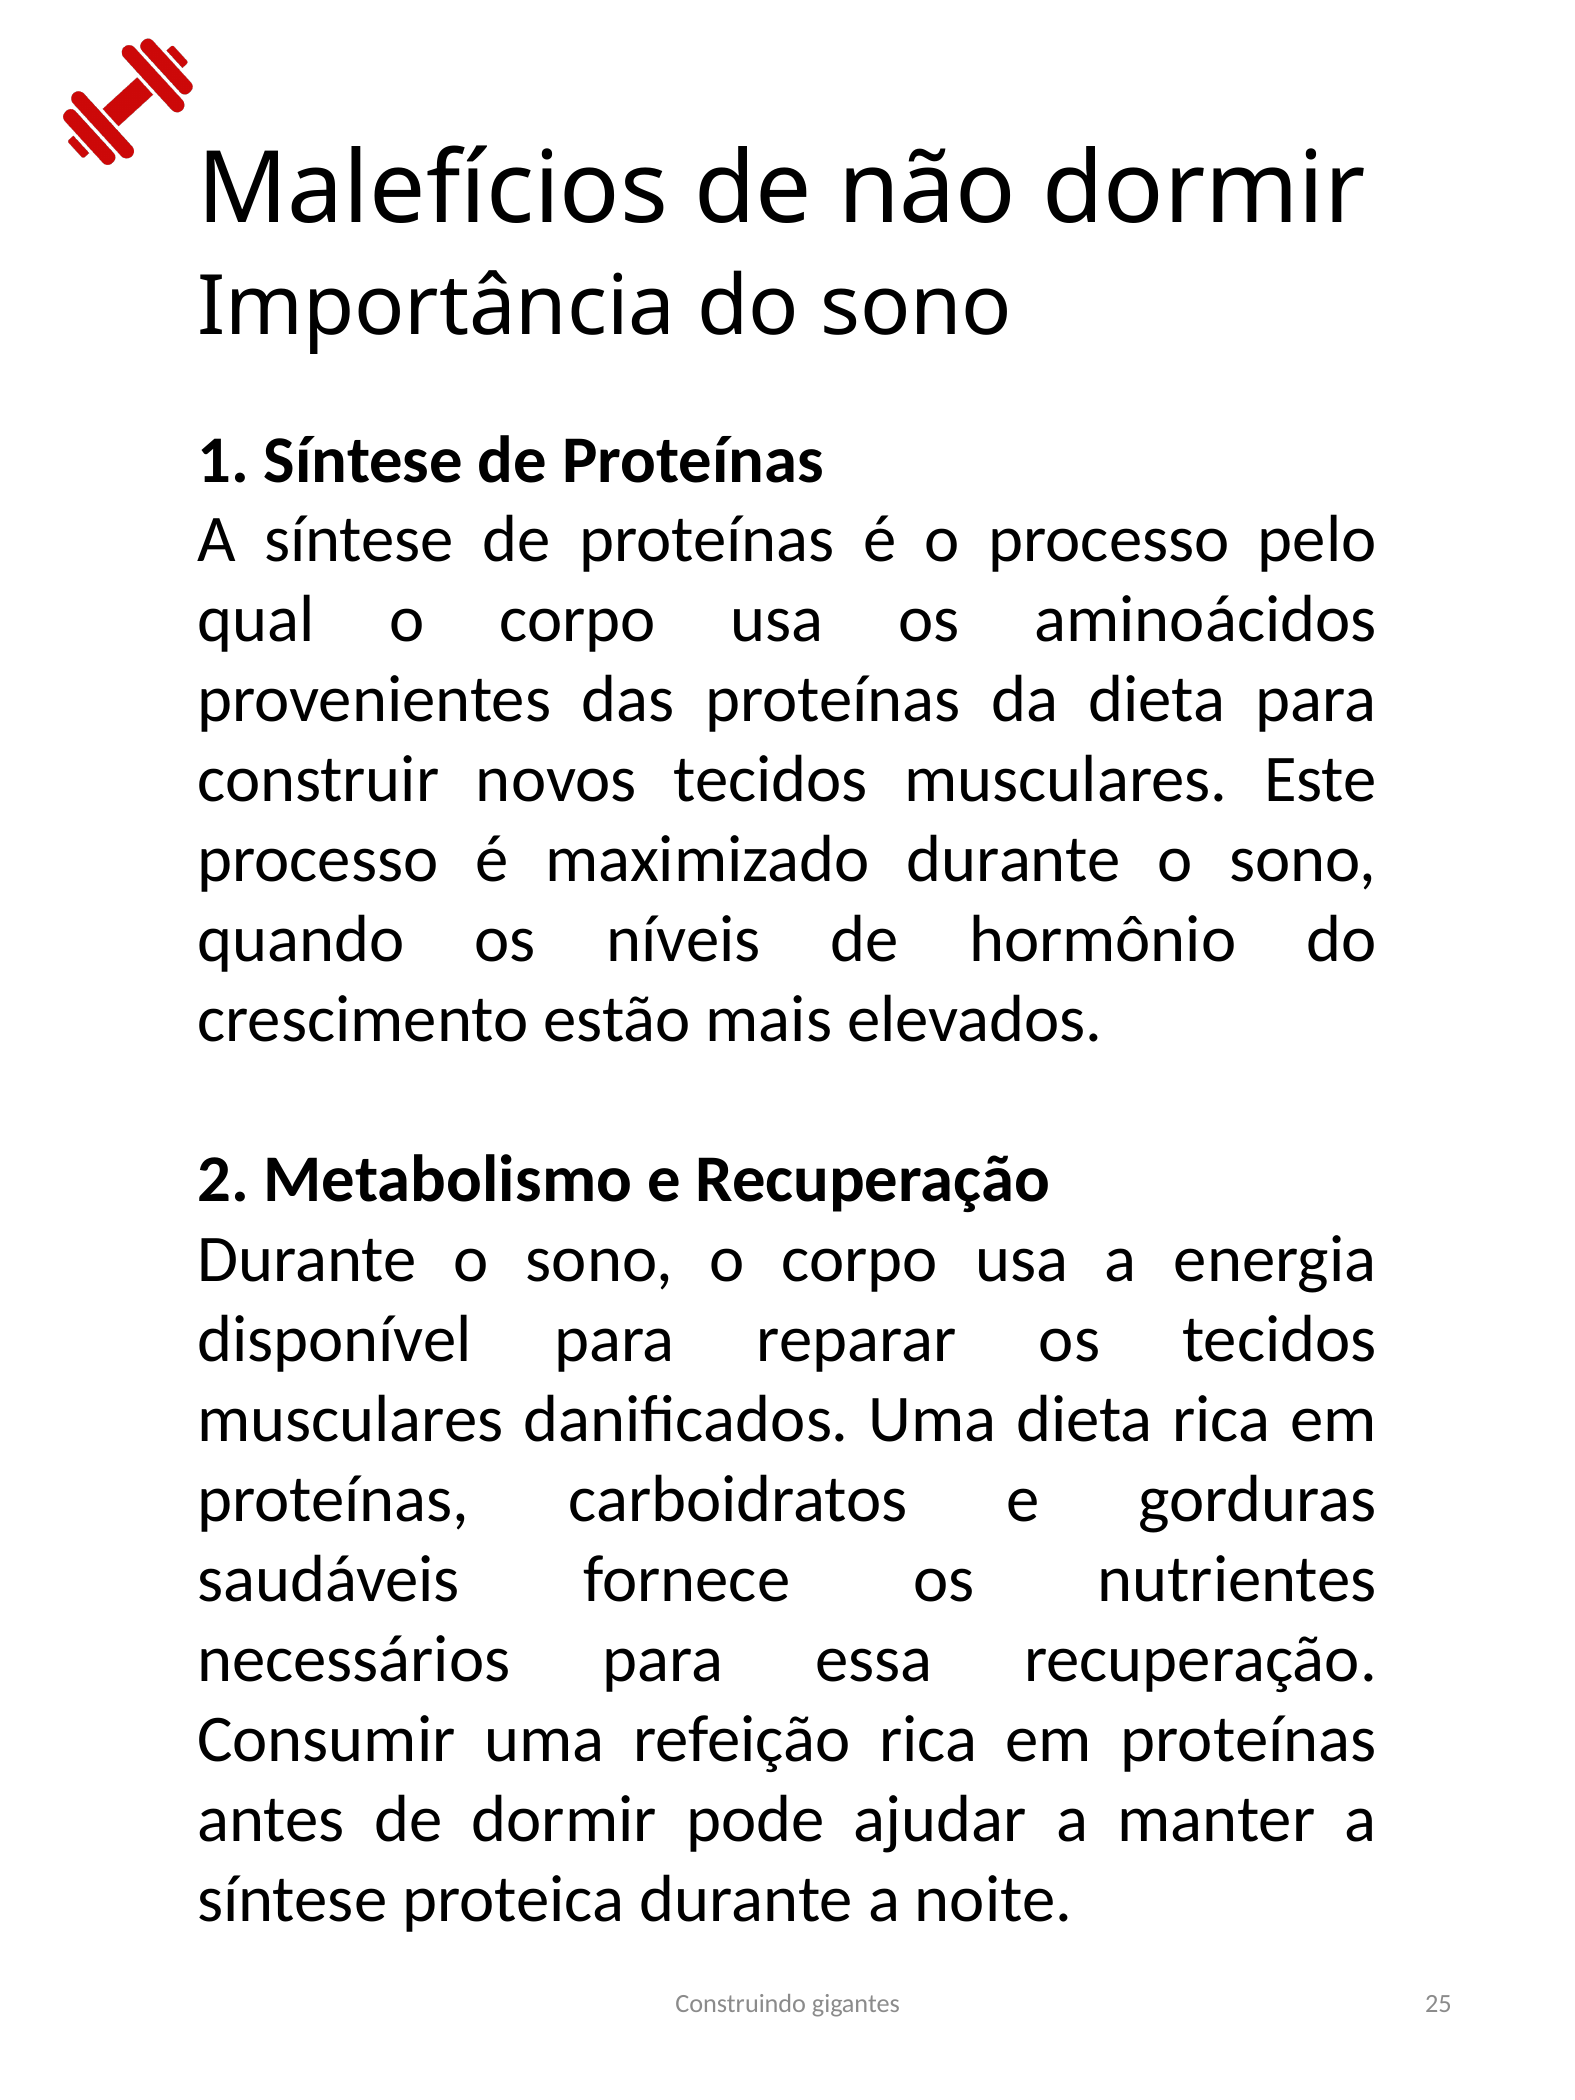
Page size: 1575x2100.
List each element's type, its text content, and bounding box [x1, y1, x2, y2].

text_box Malefícios de não dormir [182, 115, 1444, 243]
slide_number 25 [1112, 1946, 1467, 2059]
footer Construindo gigantes [521, 1946, 1054, 2059]
picture [23, 0, 233, 206]
text_box 1. Síntese de Proteínas A síntese de proteínas é o processo pelo qual o corpo usa os aminoácidos provenientes das proteínas da dieta para construir novos tecidos musculares. Este processo é maximizado durante o sono, quando os níveis de hormônio do crescimento estão mais elevados. 2. Metabolismo e Recuperação Durante o sono, o corpo usa a energia disponível para reparar os tecidos musculares danificados. Uma dieta rica em proteínas, carboidratos e gorduras saudáveis fornece os nutrientes necessários para essa recuperação. Consumir uma refeição rica em proteínas antes de dormir pode ajudar a manter a síntese proteica durante a noite. [182, 459, 1393, 1942]
text_box Importância do sono [182, 243, 1444, 459]
